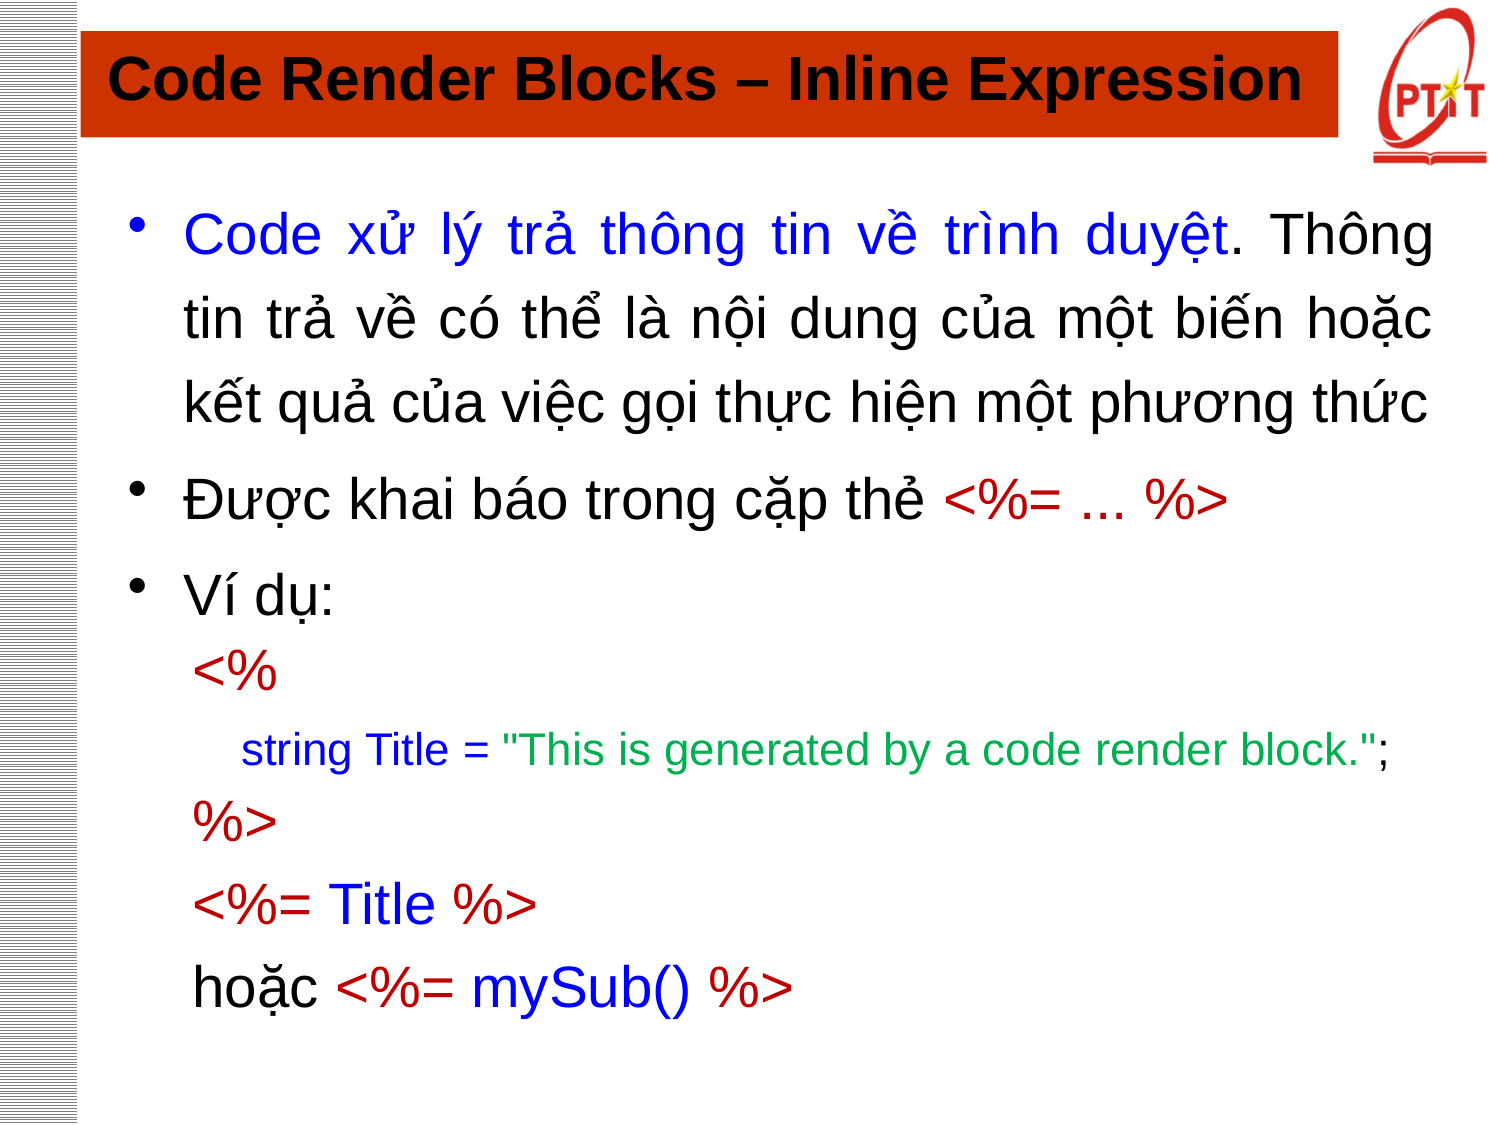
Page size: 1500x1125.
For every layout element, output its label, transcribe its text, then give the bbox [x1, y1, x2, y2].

list Code xử lý trả thông tin về trình duyệt. Thông tin trả về có thể là nội dung của một biến hoặc kết quả của việc gọi thực hiện một phương thức Được khai báo trong cặp thẻ <%= ... %> Ví dụ: <% string Title = "This is generated by a code render block."; %> <%= Title %> hoặc <%= mySub() %> [112, 174, 1450, 1063]
picture [1373, 0, 1489, 167]
title Code Render Blocks – Inline Expression [62, 30, 1350, 138]
